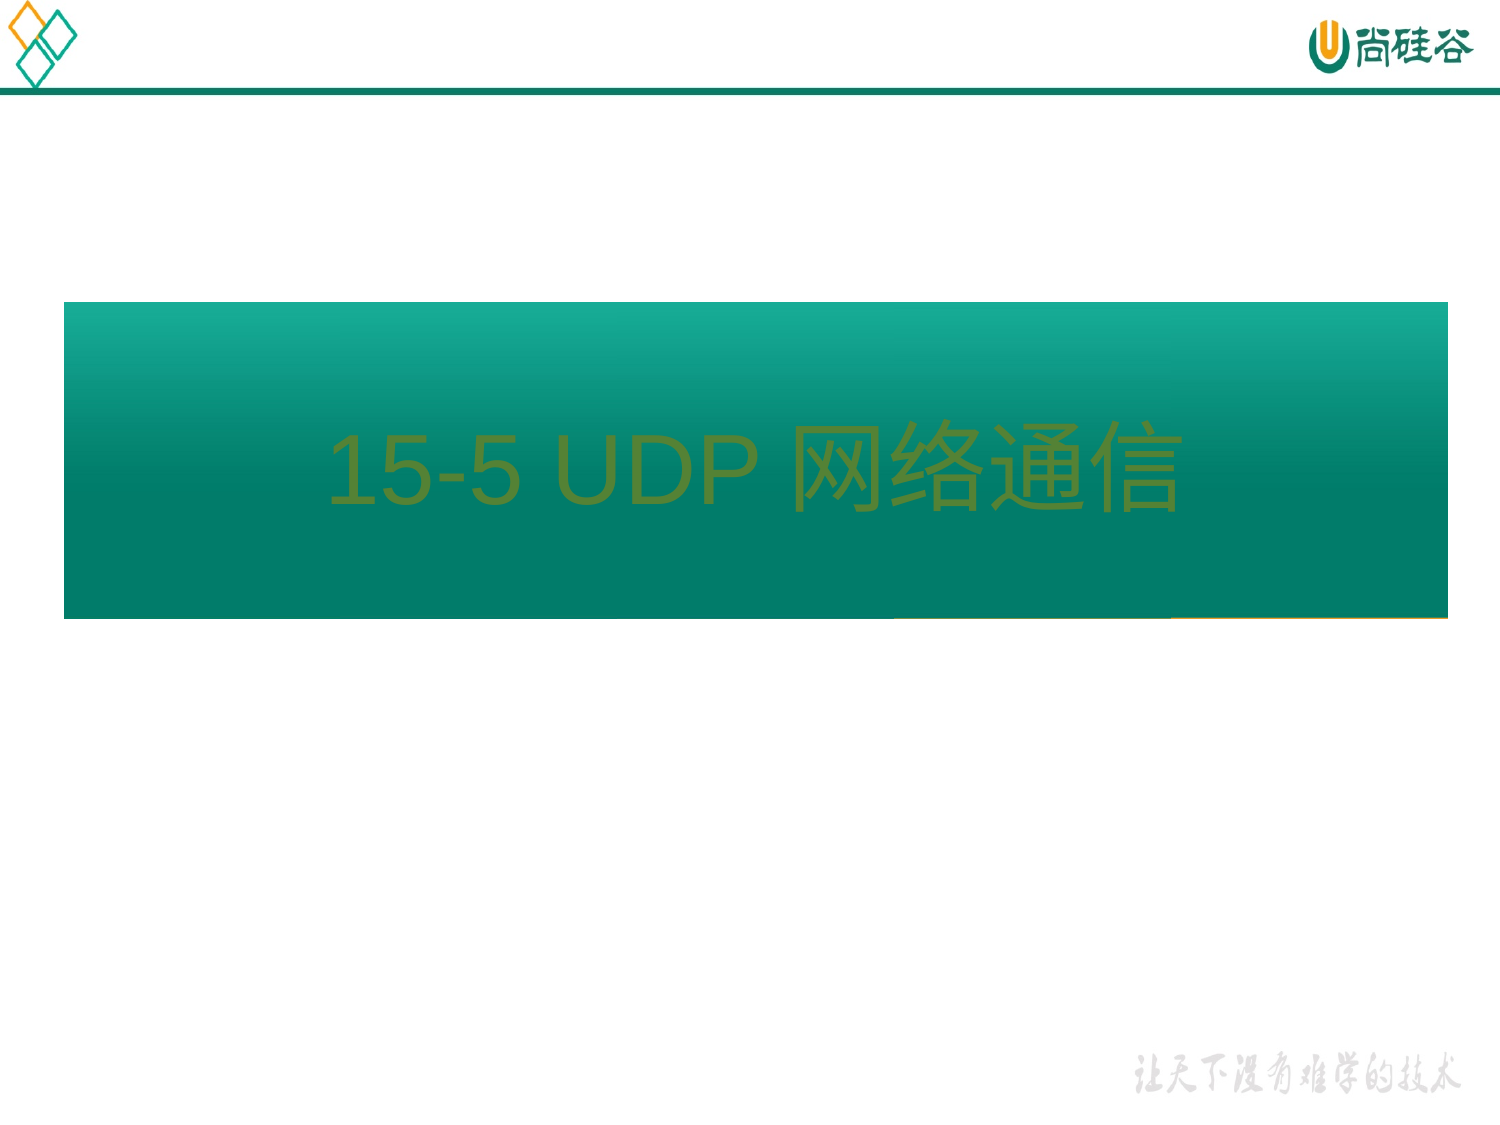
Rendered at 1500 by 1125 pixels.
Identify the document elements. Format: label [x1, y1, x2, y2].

picture [0, 0, 1500, 1125]
list [64, 302, 1448, 619]
